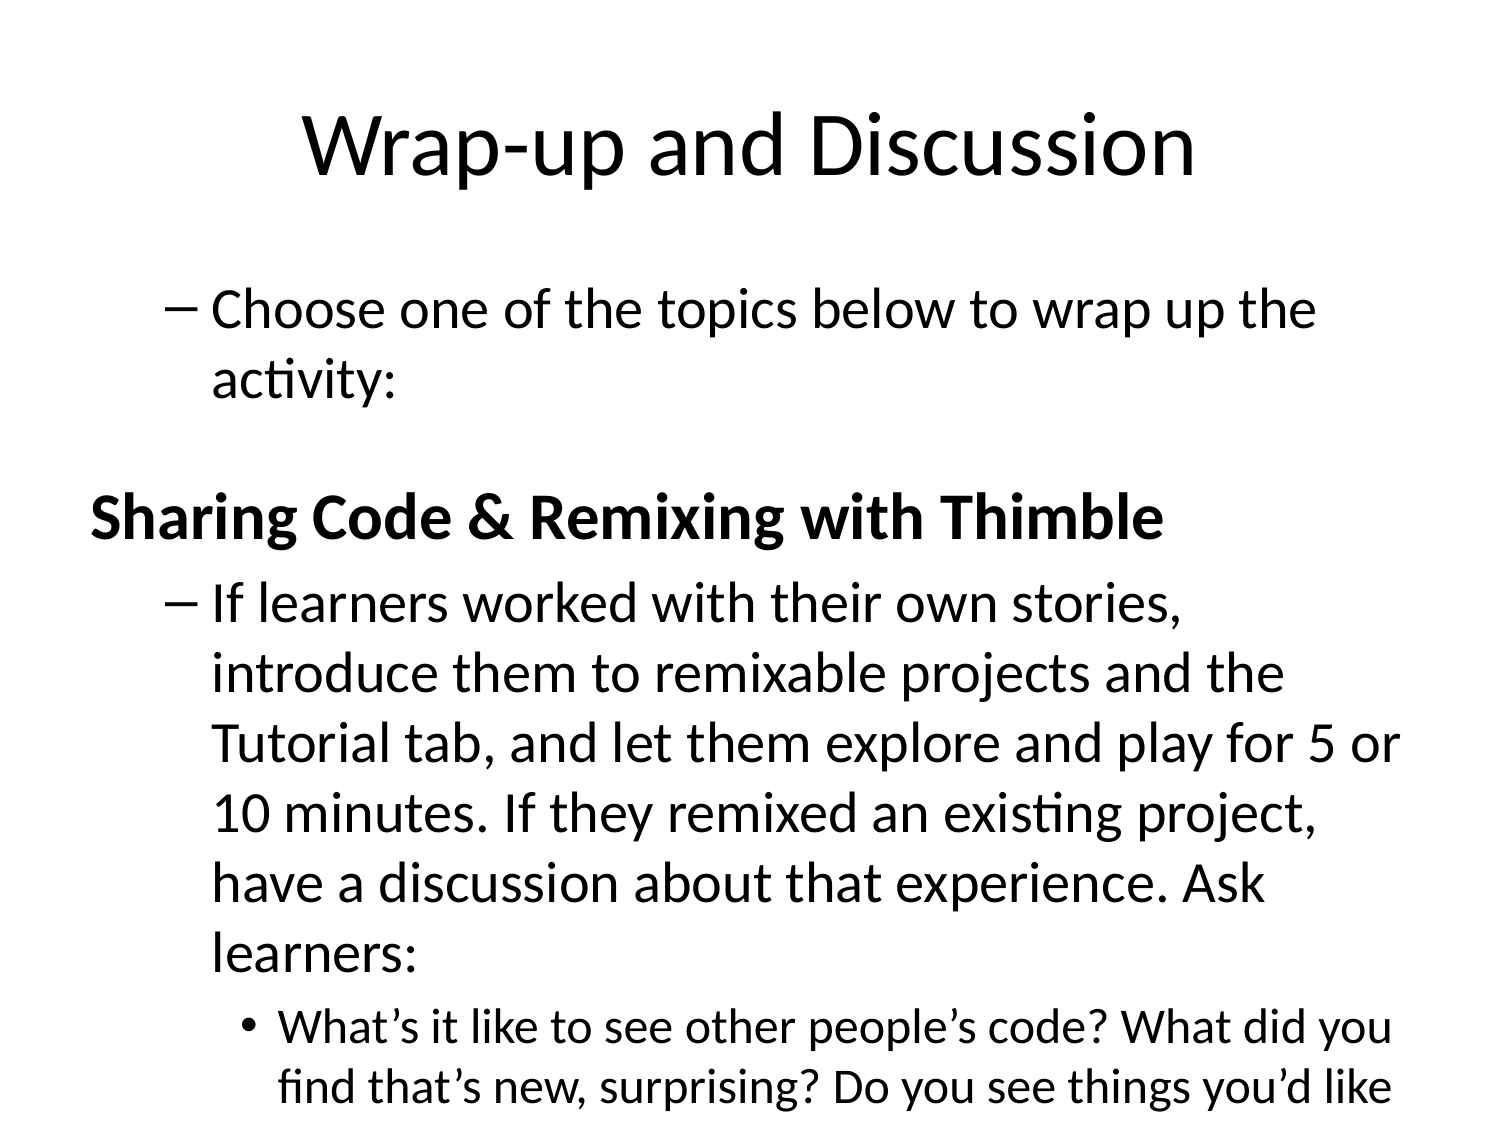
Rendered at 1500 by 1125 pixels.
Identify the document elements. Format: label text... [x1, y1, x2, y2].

list Choose one of the topics below to wrap up the activity: Sharing Code & Remixing with Thimble If learners worked with their own stories, introduce them to remixable projects and the Tutorial tab, and let them explore and play for 5 or 10 minutes. If they remixed an existing project, have a discussion about that experience. Ask learners: What’s it like to see other people’s code? What did you find that’s new, surprising? Do you see things you’d like to try? What can you learn from using thimble to explore and remix projects? How would you feel about someone remixing your project? Even if a page isn’t in Thimble, in lots of browsers you can peek at the source code… In FireFox, go to Tools > Web Developer > Page Source to see the code behind any page. If a page is a web app, the code is likely to be complex! If it’s a static page, it will be easier to read. Pros and Cons of Thimble vs Composing Offline Revisit/explore the difference between composing and publishing with Thimble OR creating pages with a text editor/browser and saving to a personal computer. Facilitator asks learners the differences; some might be: * With Thimble you’re on the web right away! The page is saved to Mozilla’s server. And you can see your changes as you type. * With a text editor/browser, you’re working on your local machine, not on the web. You need to save your file and refresh the browser to see changes. * With editor/browser, you’d have to upload to a server to get your page online where others can access it. * You need a web connection to get to Thimble. * You don’t even have to be online to build sites with your browser and basic text editor. * Thimble is designed for learning code, not for publishing sites over the long term. * There are space limitations for how many files you can have on Thimble. And the web address… * How is the web address (URL) of your Thimble page different from the web address of your favorite blog or website…. If you had a business, would this work for a web address? Tip! Learners should understand that Thimble project addresses are generic; they don’t express the content of your project. They are hard to remember. To get the awesome web address they want for their page, learners would have to purchase a domain name (such as superpage.com or awesomepage.biz) and pay for web hosting– server space where their pages can be accessed online. Thimble is really a learning tool– for testing and trying pages. The text editor/browser combo is an easy way to start, and can take you far in building pages and sites For more complex sites you might use an app designed specifically to build and host pages quickly– check out the “Web Builder” activity. The Evolution of the Web Explain: in the early days of the web, many pages were static. There was lots of information sharing, but not much interaction. Show an example of the early web using the Internet Archive’s wayback machine: https://archive.org/web/ and search for apple site link. Compare, for example, apple.com in 1996 with apple.com today (or find your own examples). What is the experience like on each site? What are the biggest changes? What do you think the web will look like in 20 years? What would you like to be able to do on the web of the future? Tip! Facilitator can emphasize that mobile “smart” devices weren’t around 20 years ago– what we can do on the web may change, but where and how we do it might change, too. [75, 262, 1425, 1005]
title Wrap-up and Discussion [75, 45, 1425, 233]
